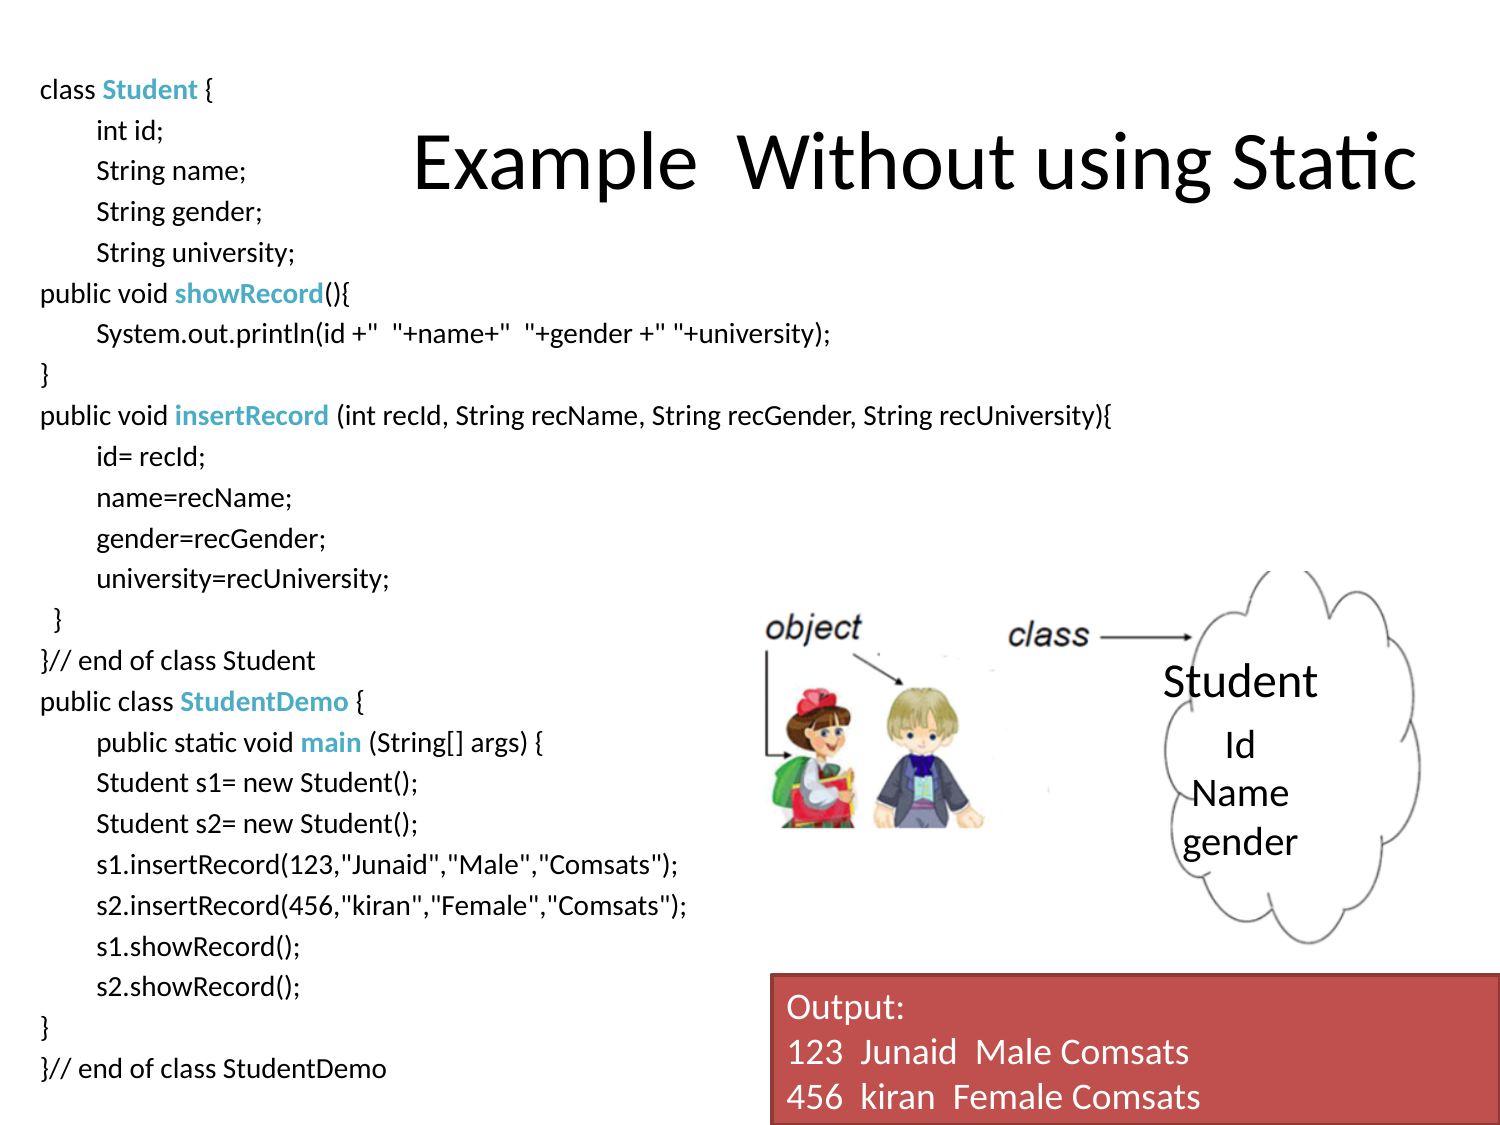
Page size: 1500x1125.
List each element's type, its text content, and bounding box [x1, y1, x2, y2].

list class Student { int id; String name; String gender; String university; public void showRecord(){ System.out.println(id +" "+name+" "+gender +" "+university); } public void insertRecord (int recId, String recName, String recGender, String recUniversity){ id= recId; name=recName; gender=recGender; university=recUniversity; } }// end of class Student public class StudentDemo { public static void main (String[] args) { Student s1= new Student(); Student s2= new Student(); s1.insertRecord(123,"Junaid","Male","Comsats"); s2.insertRecord(456,"kiran","Female","Comsats"); s1.showRecord(); s2.showRecord(); } }// end of class StudentDemo [24, 62, 1425, 1088]
text_box Example Without using Static [350, 62, 1500, 250]
picture [743, 571, 1463, 963]
text_box Output: 123 Junaid Male Comsats 456 kiran Female Comsats [770, 973, 1500, 1125]
